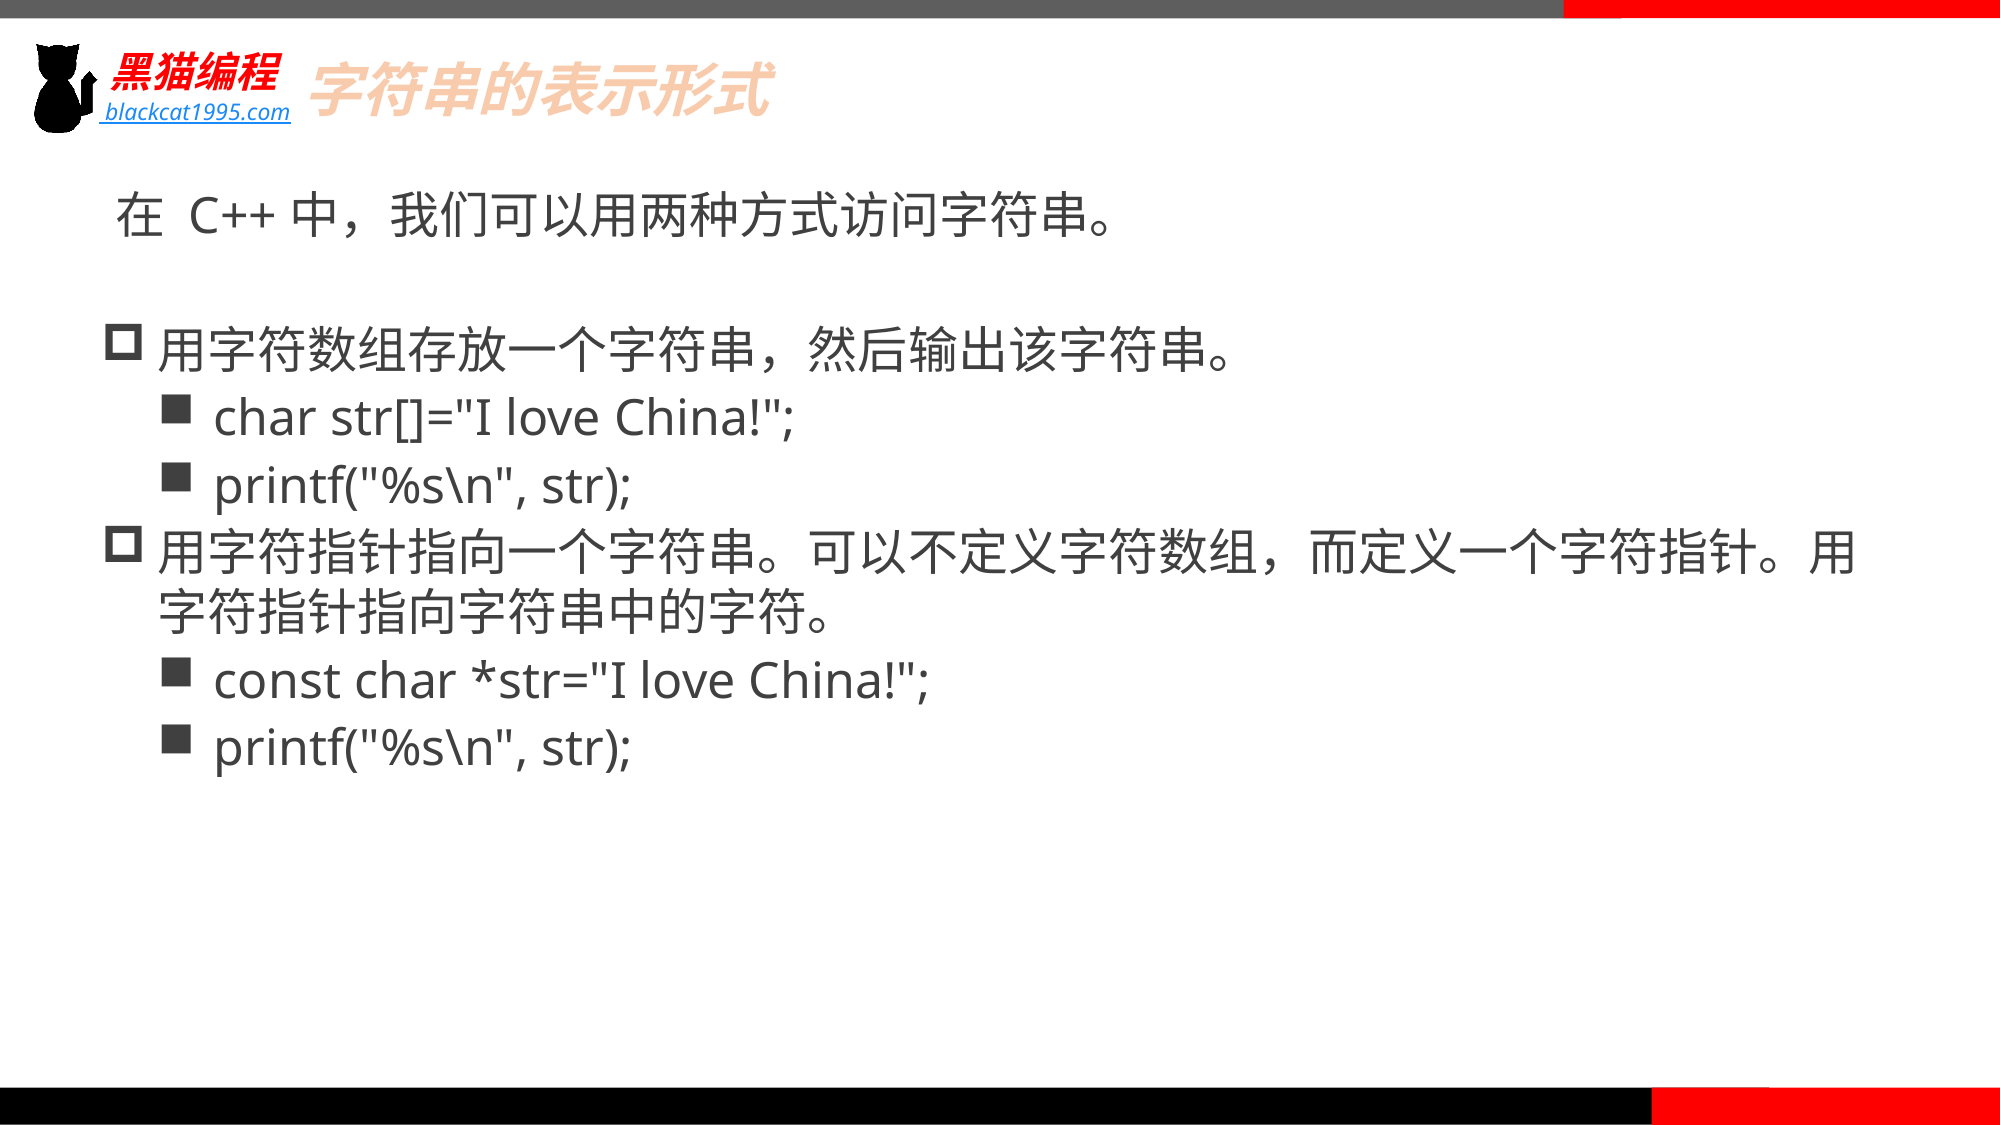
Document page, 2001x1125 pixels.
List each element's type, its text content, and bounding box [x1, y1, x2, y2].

text_box 字符串的表示形式 [288, 53, 798, 132]
text_box 在 C++中，我们可以用两种方式访问字符串。 用字符数组存放一个字符串，然后输出该字符串。 char str[]="I love China!"; printf("%s\n", str); 用字符指针指向一个字符串。可以不定义字符数组，而定义一个字符指针。用字符指针指向字符串中的字符。 const char *str="I love China!"; printf("%s\n", str); [81, 173, 1893, 709]
picture [21, 44, 110, 133]
